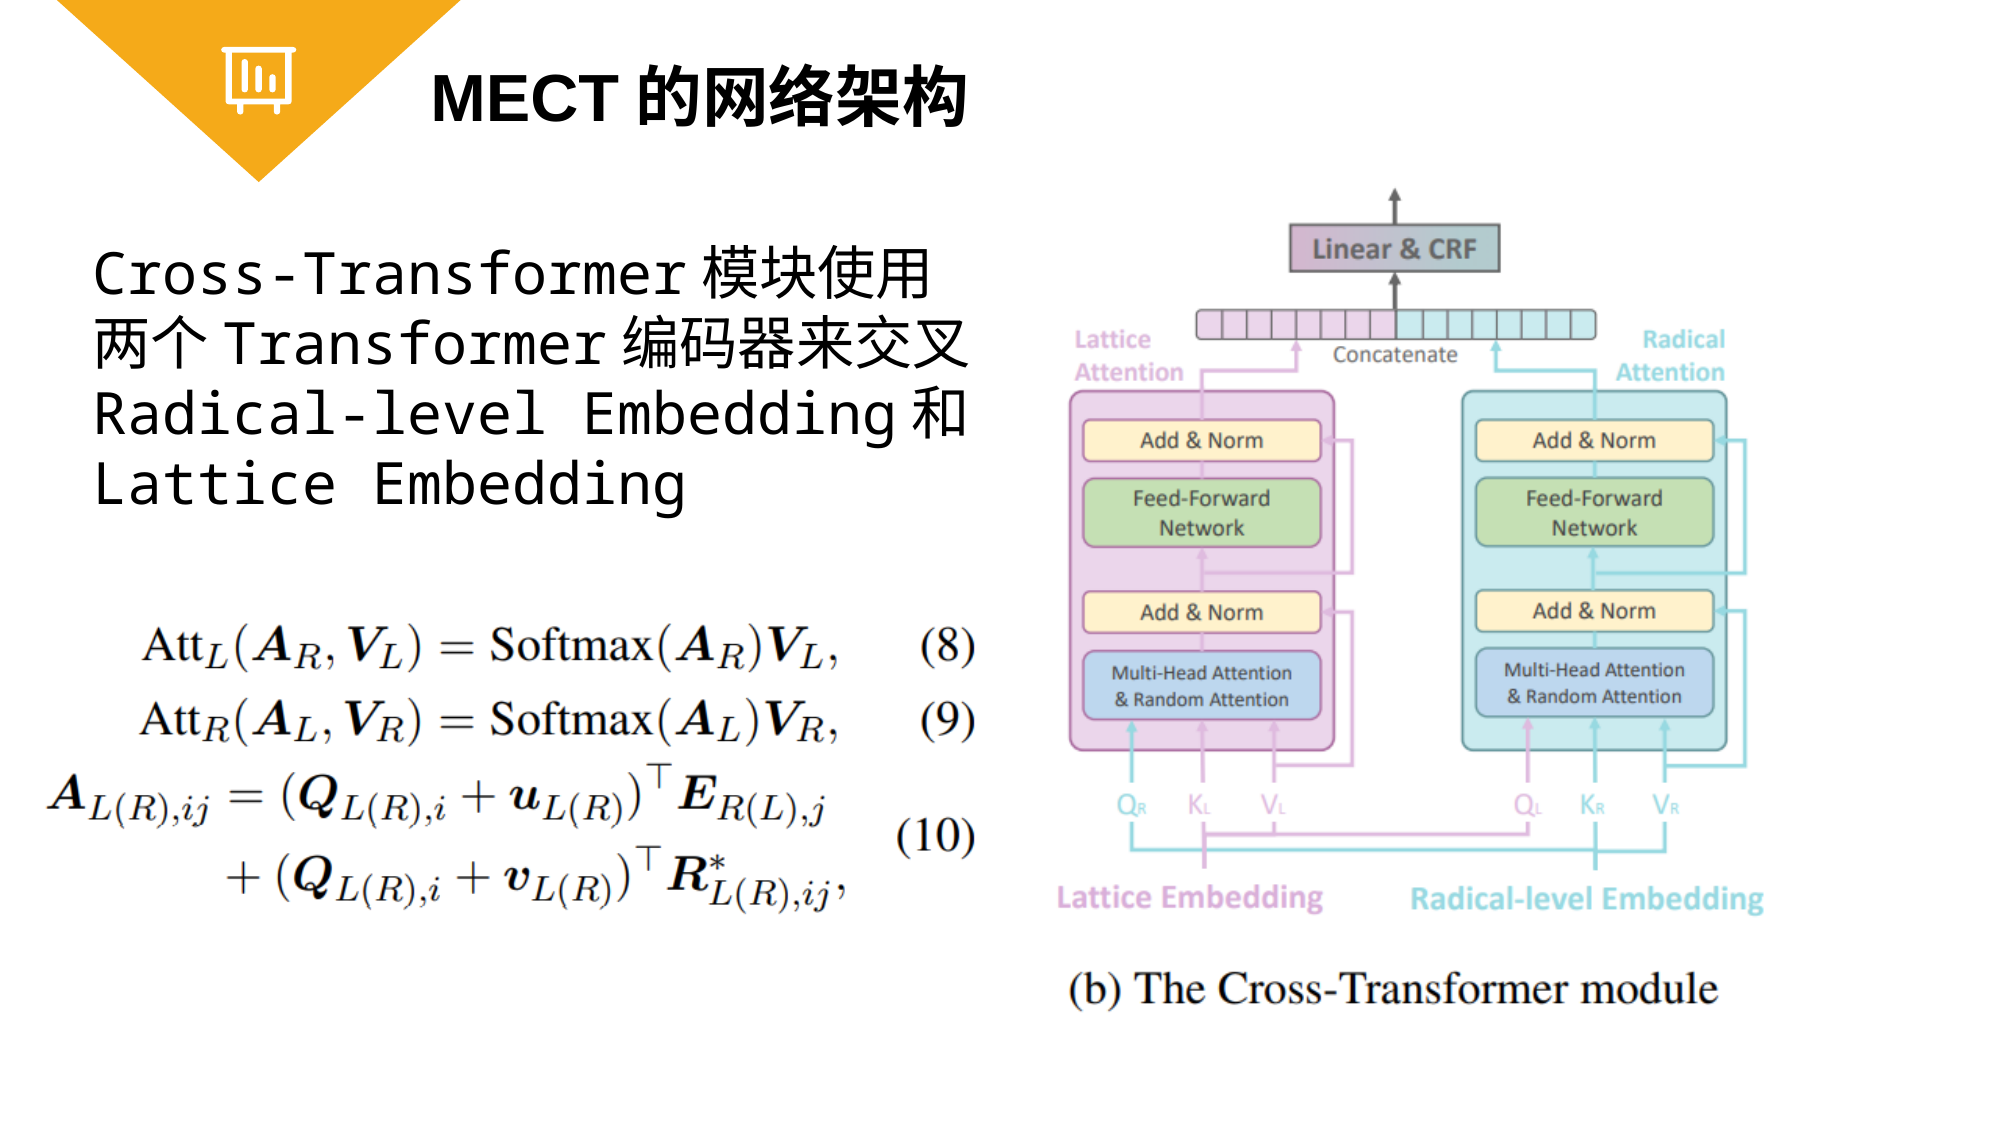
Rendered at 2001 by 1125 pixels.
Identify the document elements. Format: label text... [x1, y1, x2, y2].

text_box Cross-Transformer模块使用 两个Transformer编码器来交叉Radical-level Embedding和Lattice Embedding [77, 228, 984, 590]
picture [15, 162, 1831, 1052]
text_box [56, 0, 986, 183]
